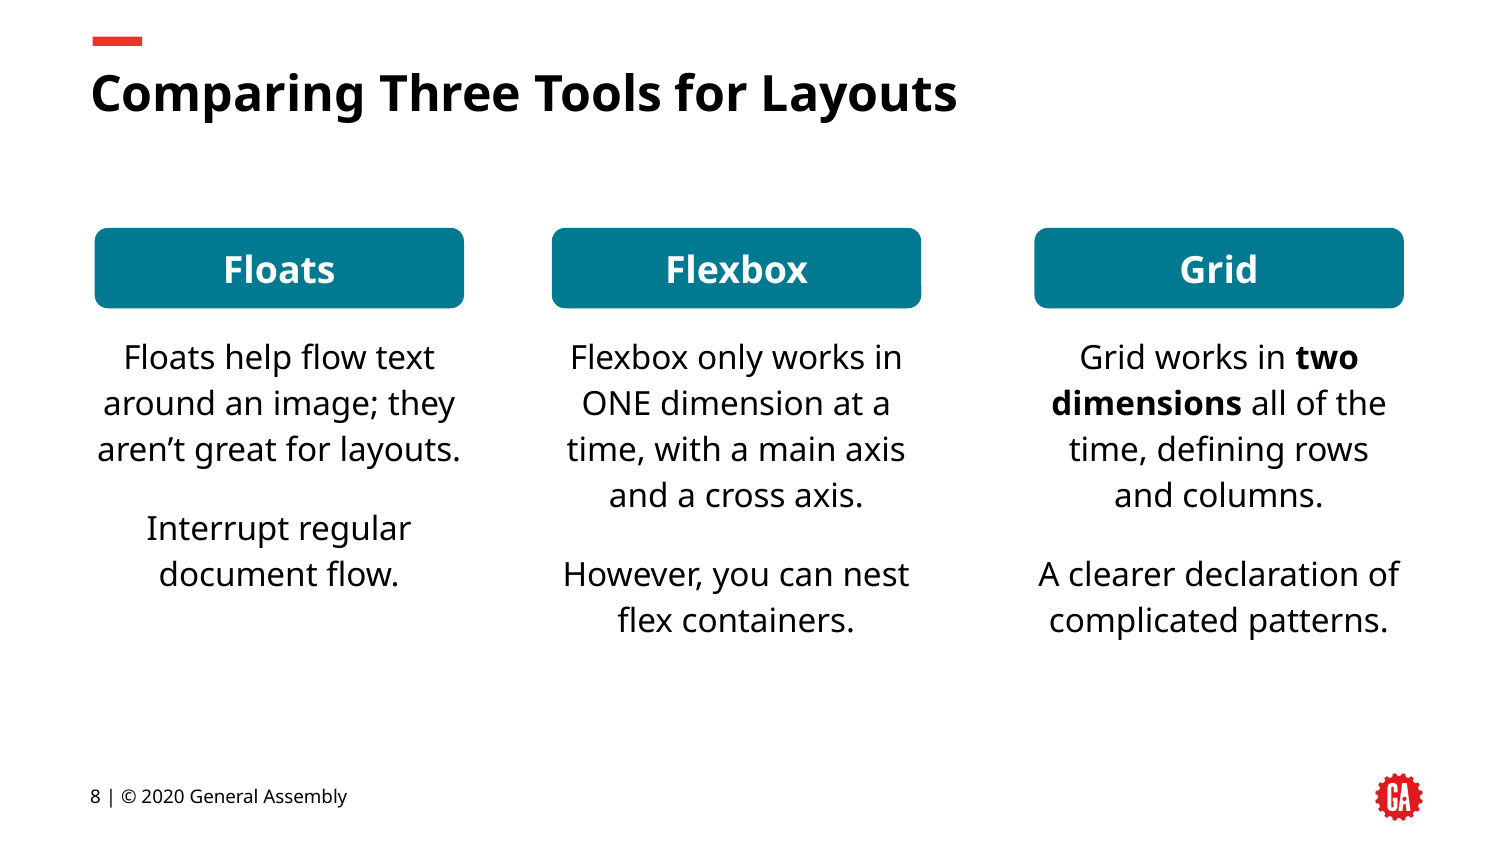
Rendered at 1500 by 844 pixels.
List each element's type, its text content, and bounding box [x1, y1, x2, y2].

text_box Floats help flow text around an image; they aren’t great for layouts. Interrupt regular document flow. [81, 315, 478, 616]
text_box Floats [94, 227, 465, 309]
picture [1373, 771, 1425, 823]
slide_number ‹#› | © 2020 General Assembly [75, 764, 465, 830]
text_box Flexbox only works in ONE dimension at a time, with a main axis and a cross axis. However, you can nest flex containers. [538, 315, 935, 616]
text_box Grid works in two dimensions all of the time, defining rows and columns. A clearer declaration of complicated patterns. [1021, 315, 1418, 616]
text_box Grid [1034, 227, 1404, 309]
title Comparing Three Tools for Layouts [75, 46, 1473, 140]
text_box Flexbox [551, 227, 922, 309]
